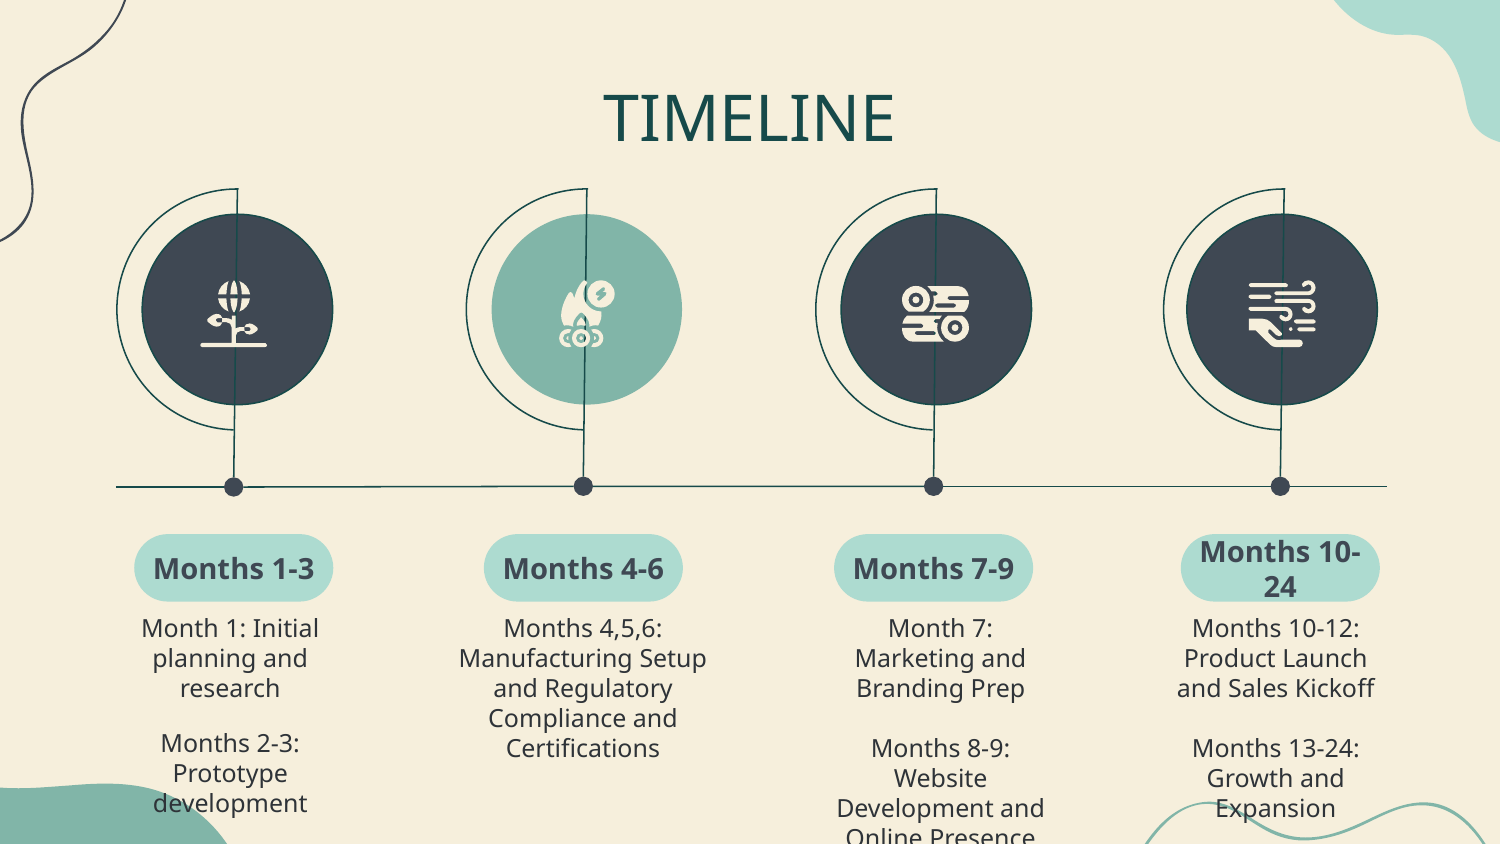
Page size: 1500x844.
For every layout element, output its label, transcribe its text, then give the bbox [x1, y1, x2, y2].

text_box [224, 478, 243, 497]
subtitle Months 10-12: Product Launch and Sales Kickoff Months 13-24: Growth and Expansion [1150, 612, 1402, 817]
text_box [236, 214, 333, 405]
title Months 1-3 [137, 545, 330, 591]
text_box [483, 553, 487, 583]
text_box [843, 591, 1024, 602]
title Months 10-24 [1184, 545, 1377, 591]
text_box [330, 553, 334, 583]
title Months 4-6 [487, 545, 680, 591]
text_box [492, 534, 674, 545]
text_box [924, 477, 944, 497]
text_box [936, 214, 1032, 405]
text_box [1190, 591, 1371, 602]
title Months 7-9 [837, 545, 1030, 591]
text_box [901, 285, 970, 342]
text_box [1030, 553, 1034, 582]
text_box [843, 534, 1025, 545]
text_box [1180, 553, 1184, 583]
text_box [1189, 534, 1371, 545]
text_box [199, 280, 268, 348]
text_box [585, 214, 683, 405]
subtitle Month 7: Marketing and Branding Prep Months 8-9: Website Development and Online Presence [817, 612, 1064, 844]
text_box [493, 591, 674, 602]
title TIMELINE [116, 77, 1383, 152]
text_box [558, 280, 615, 348]
text_box [466, 188, 586, 430]
text_box [143, 534, 325, 545]
text_box [1163, 188, 1286, 430]
subtitle Months 4,5,6: Manufacturing Setup and Regulatory Compliance and Certifications [450, 612, 717, 783]
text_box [1247, 280, 1317, 348]
text_box [143, 591, 325, 602]
text_box [1270, 477, 1290, 497]
subtitle Month 1: Initial planning and research Months 2-3: Prototype development [125, 612, 336, 844]
text_box [1283, 214, 1378, 405]
text_box [116, 188, 239, 430]
text_box [815, 188, 938, 430]
text_box [573, 477, 593, 496]
